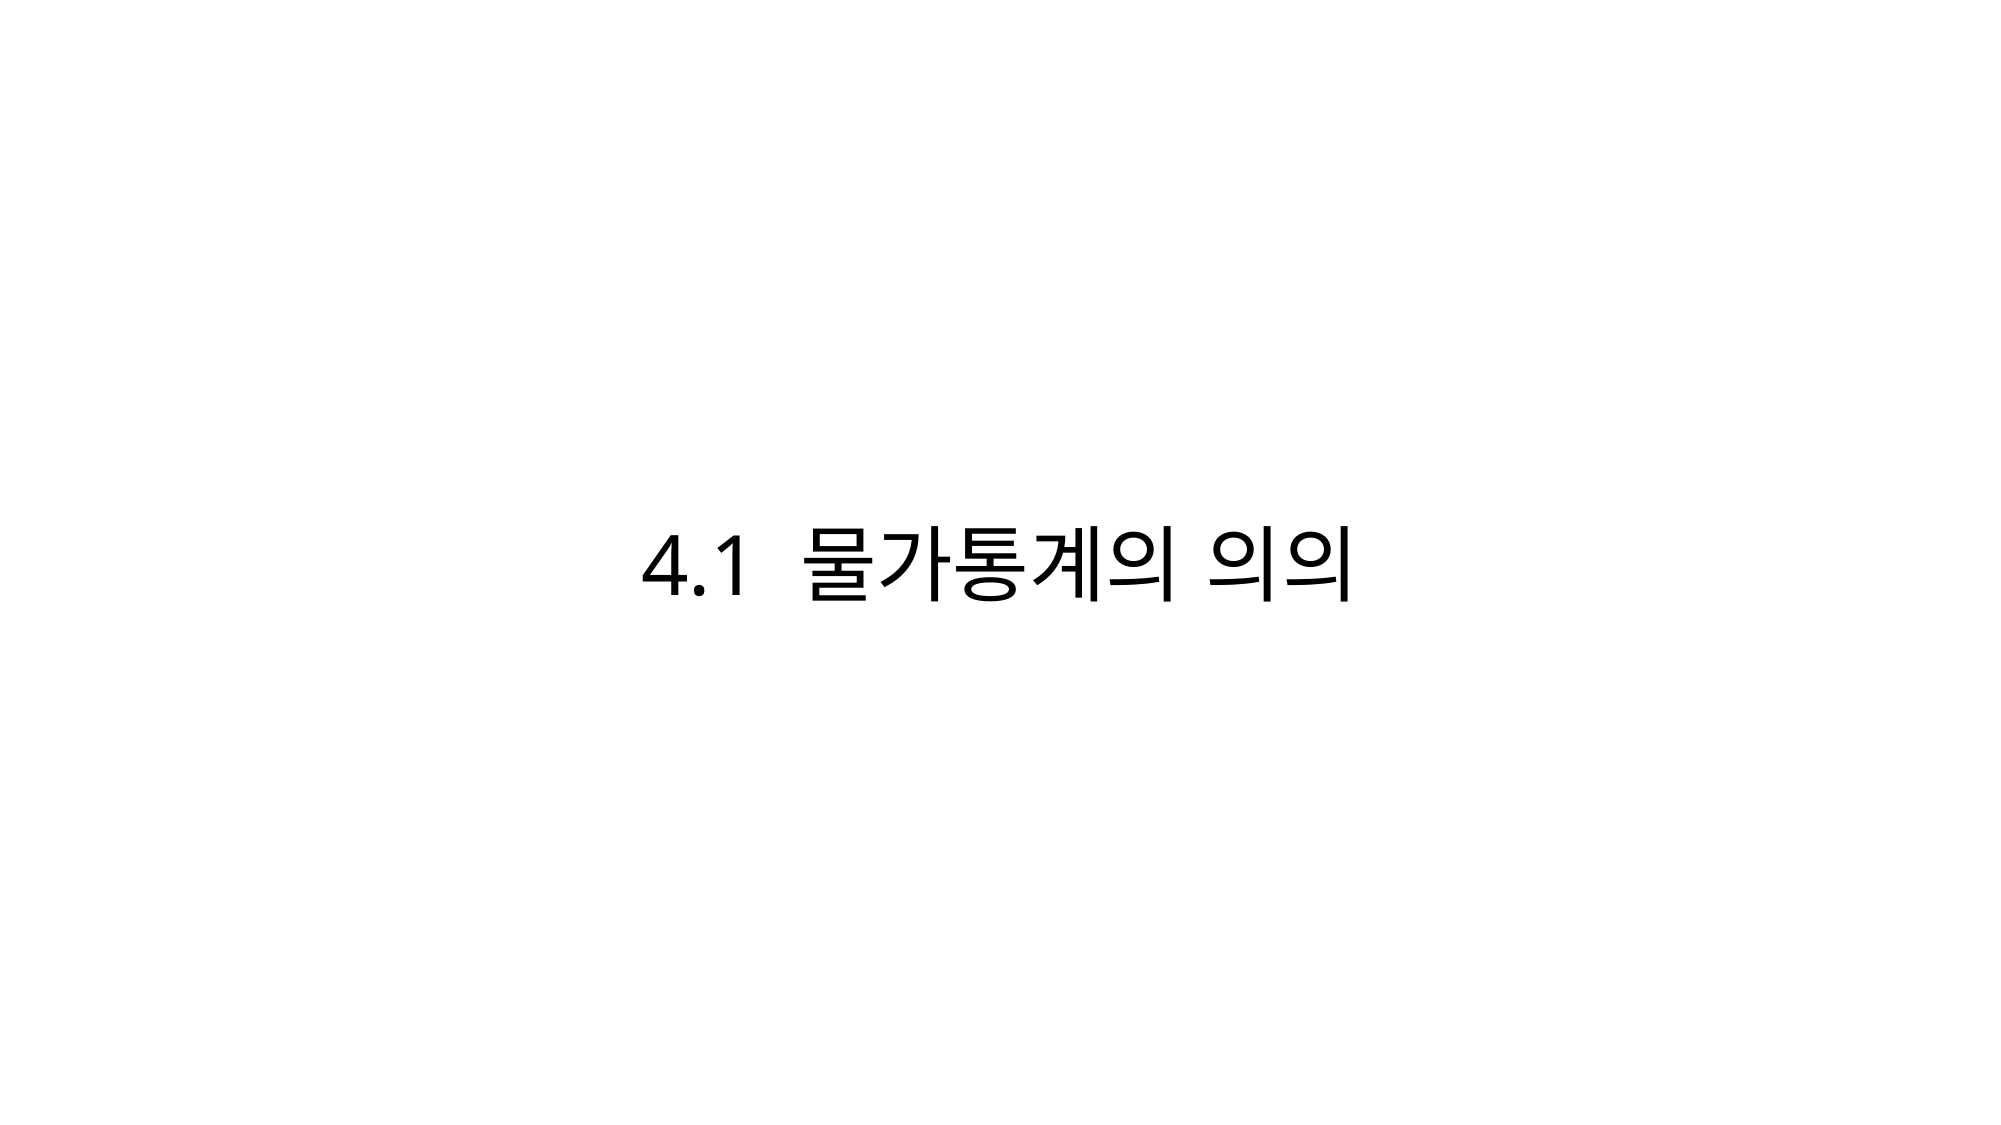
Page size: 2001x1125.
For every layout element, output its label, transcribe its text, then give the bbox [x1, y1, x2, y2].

text_box 4.1 물가통계의 의의 [509, 504, 1491, 620]
